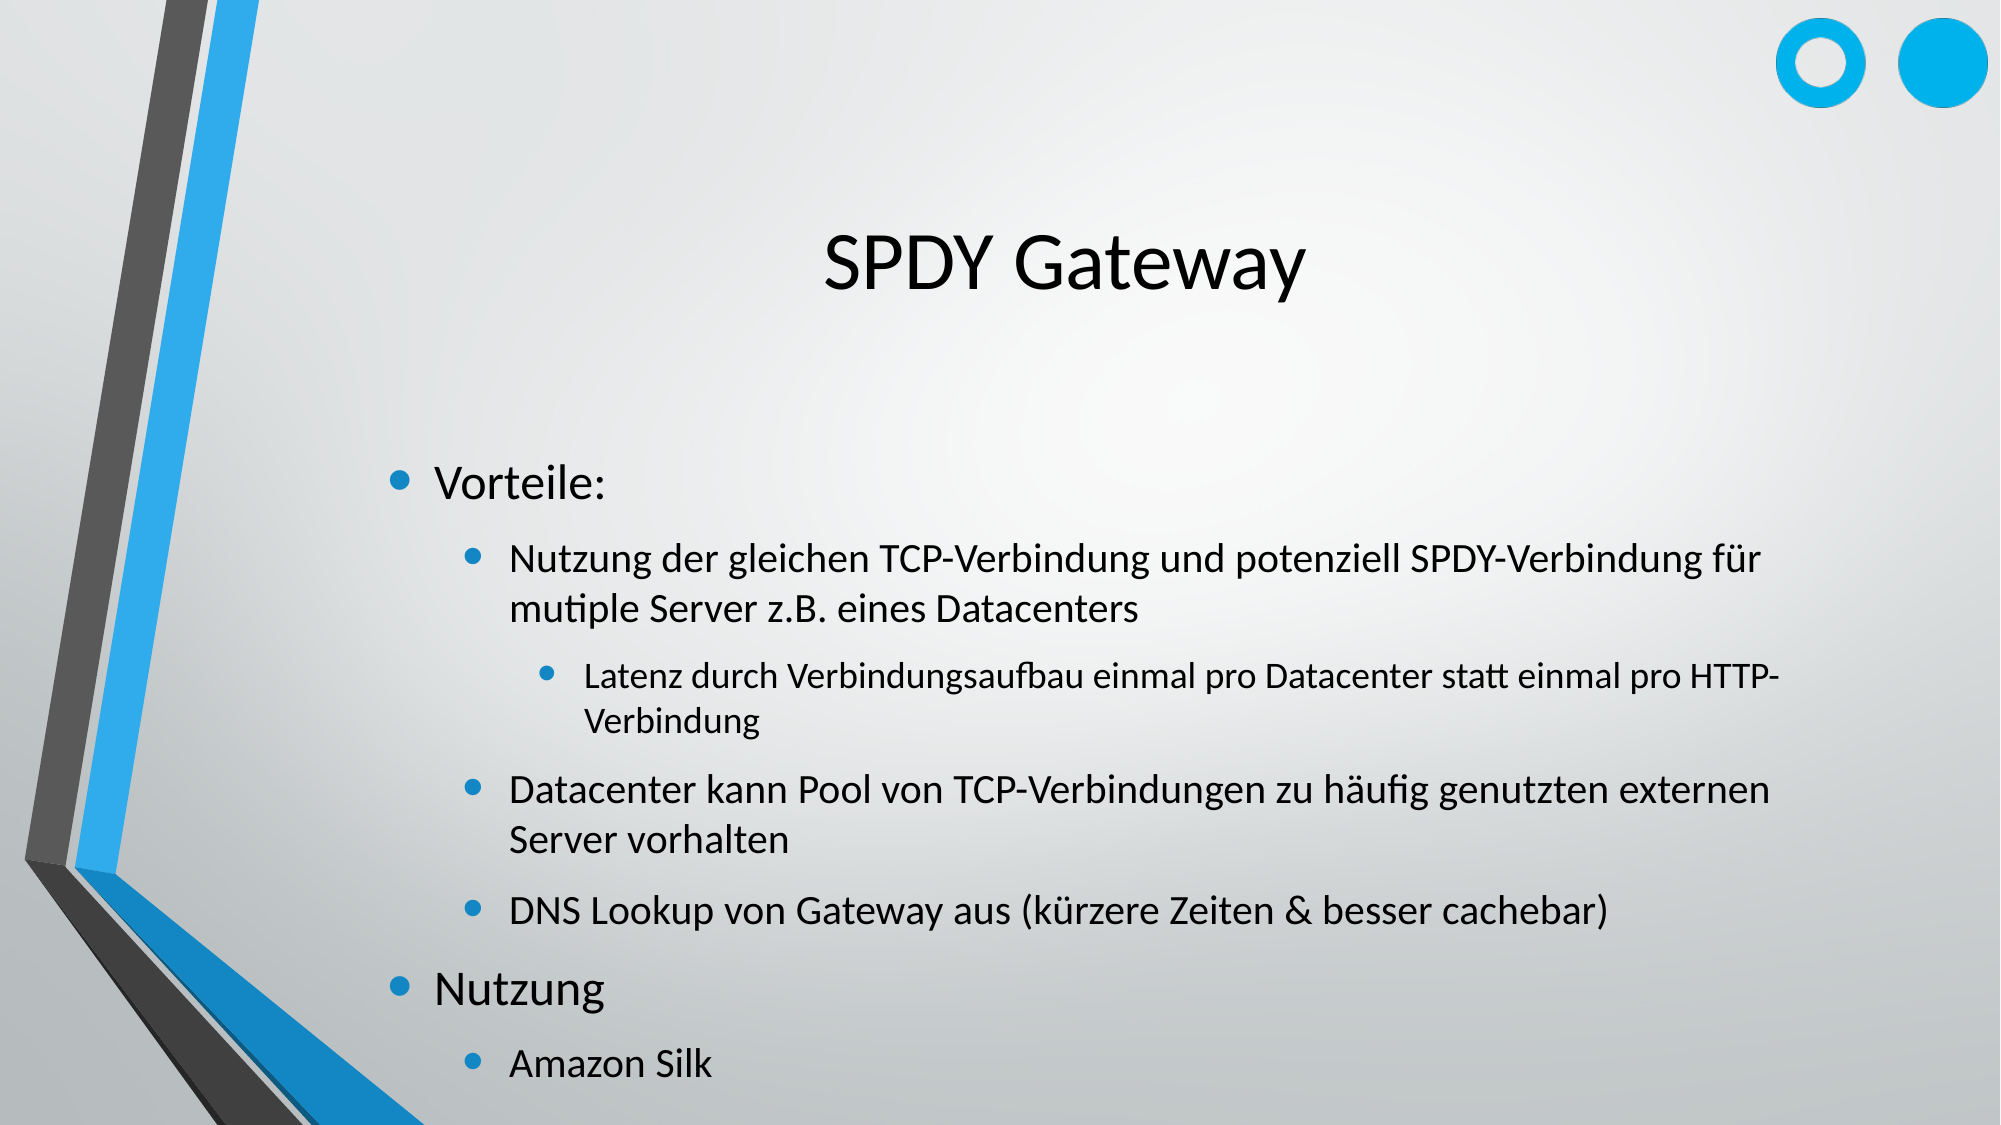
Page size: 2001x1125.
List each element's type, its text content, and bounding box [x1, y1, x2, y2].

title SPDY Gateway [243, 112, 1887, 400]
list Vorteile: Nutzung der gleichen TCP-Verbindung und potenziell SPDY-Verbindung für mutiple Server z.B. eines Datacenters Latenz durch Verbindungsaufbau einmal pro Datacenter statt einmal pro HTTP-Verbindung Datacenter kann Pool von TCP-Verbindungen zu häufig genutzten externen Server vorhalten DNS Lookup von Gateway aus (kürzere Zeiten & besser cachebar) Nutzung Amazon Silk [372, 437, 1887, 1099]
picture [1771, 11, 1993, 116]
